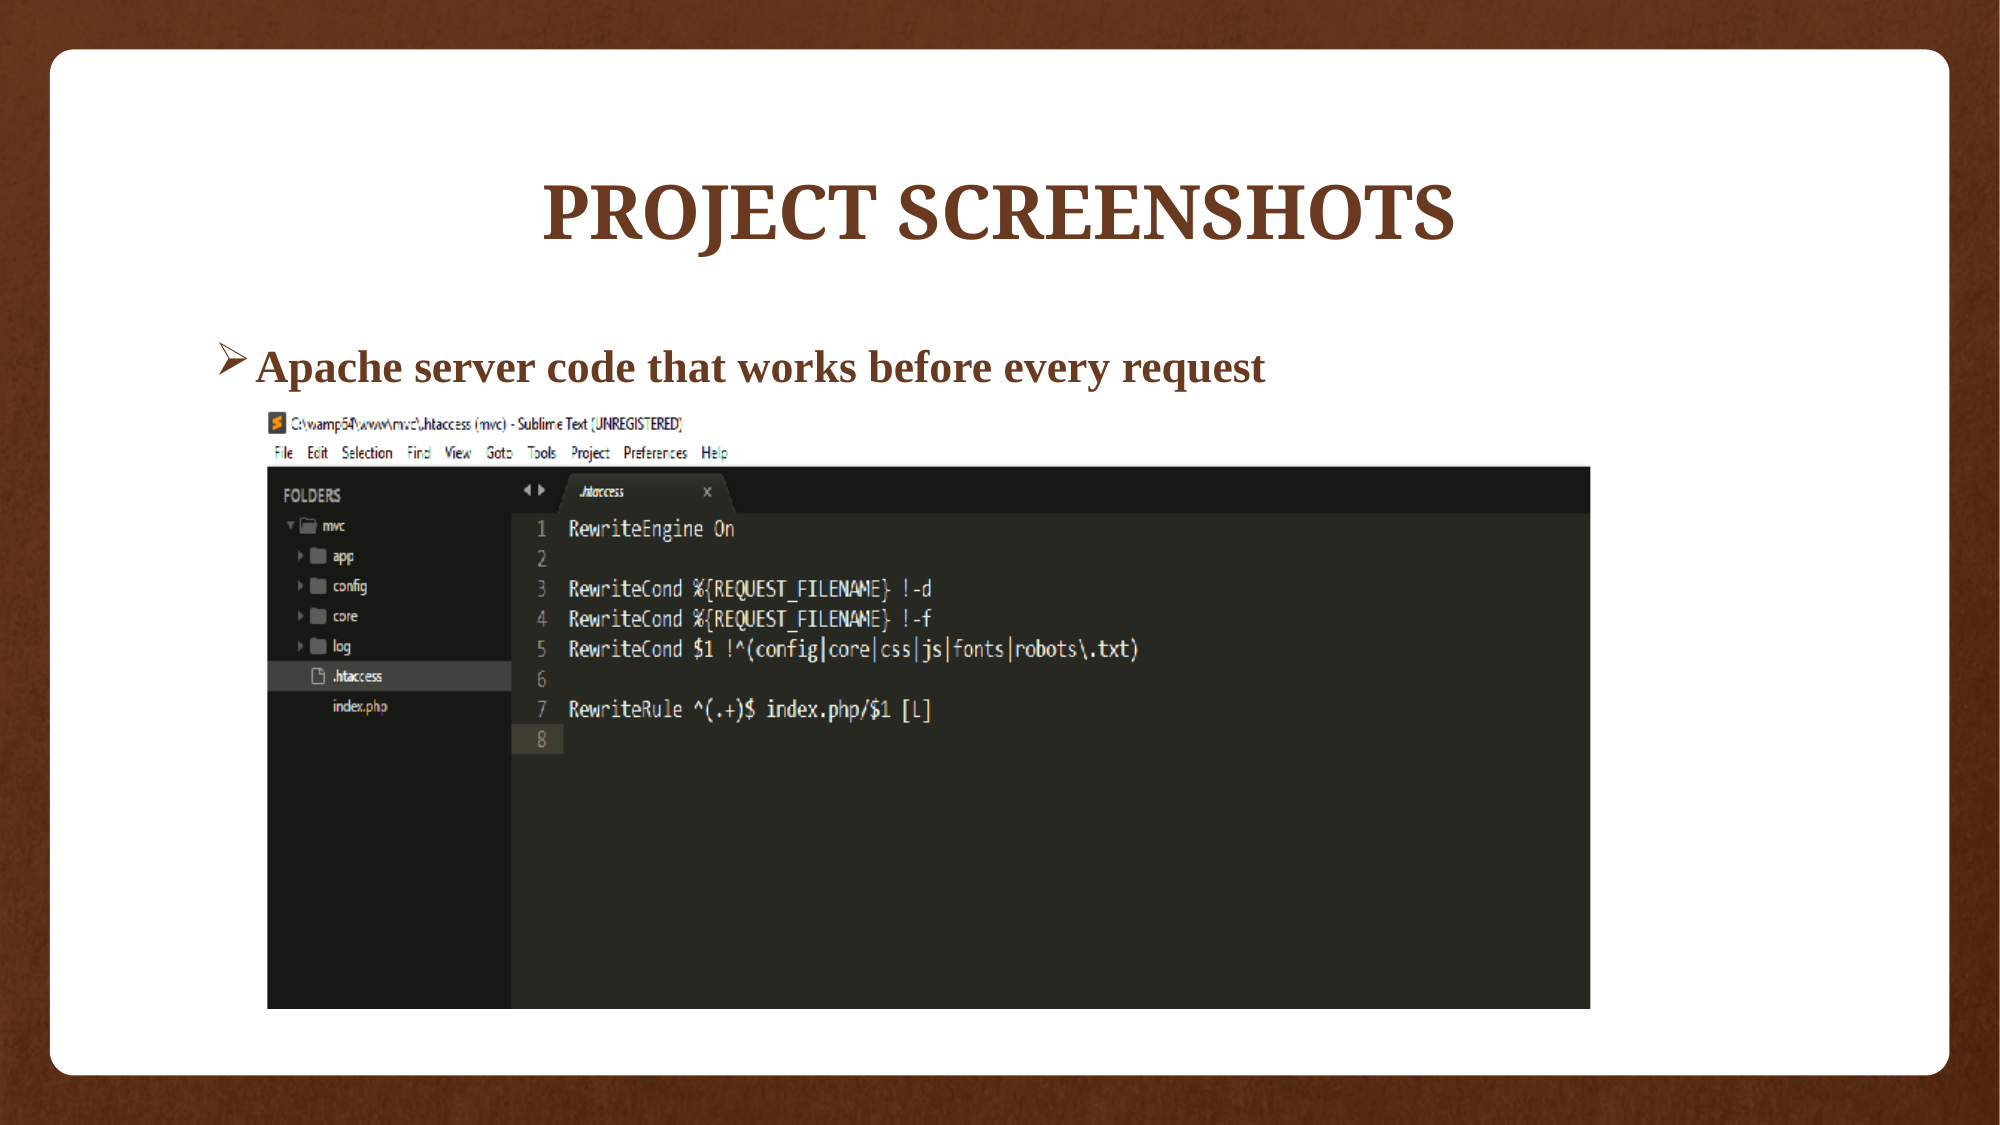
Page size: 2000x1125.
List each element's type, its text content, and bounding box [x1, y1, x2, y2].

picture [267, 408, 1591, 1009]
list Apache server code that works before every request [199, 335, 1800, 1035]
title PROJECT SCREENSHOTS [199, 70, 1800, 263]
